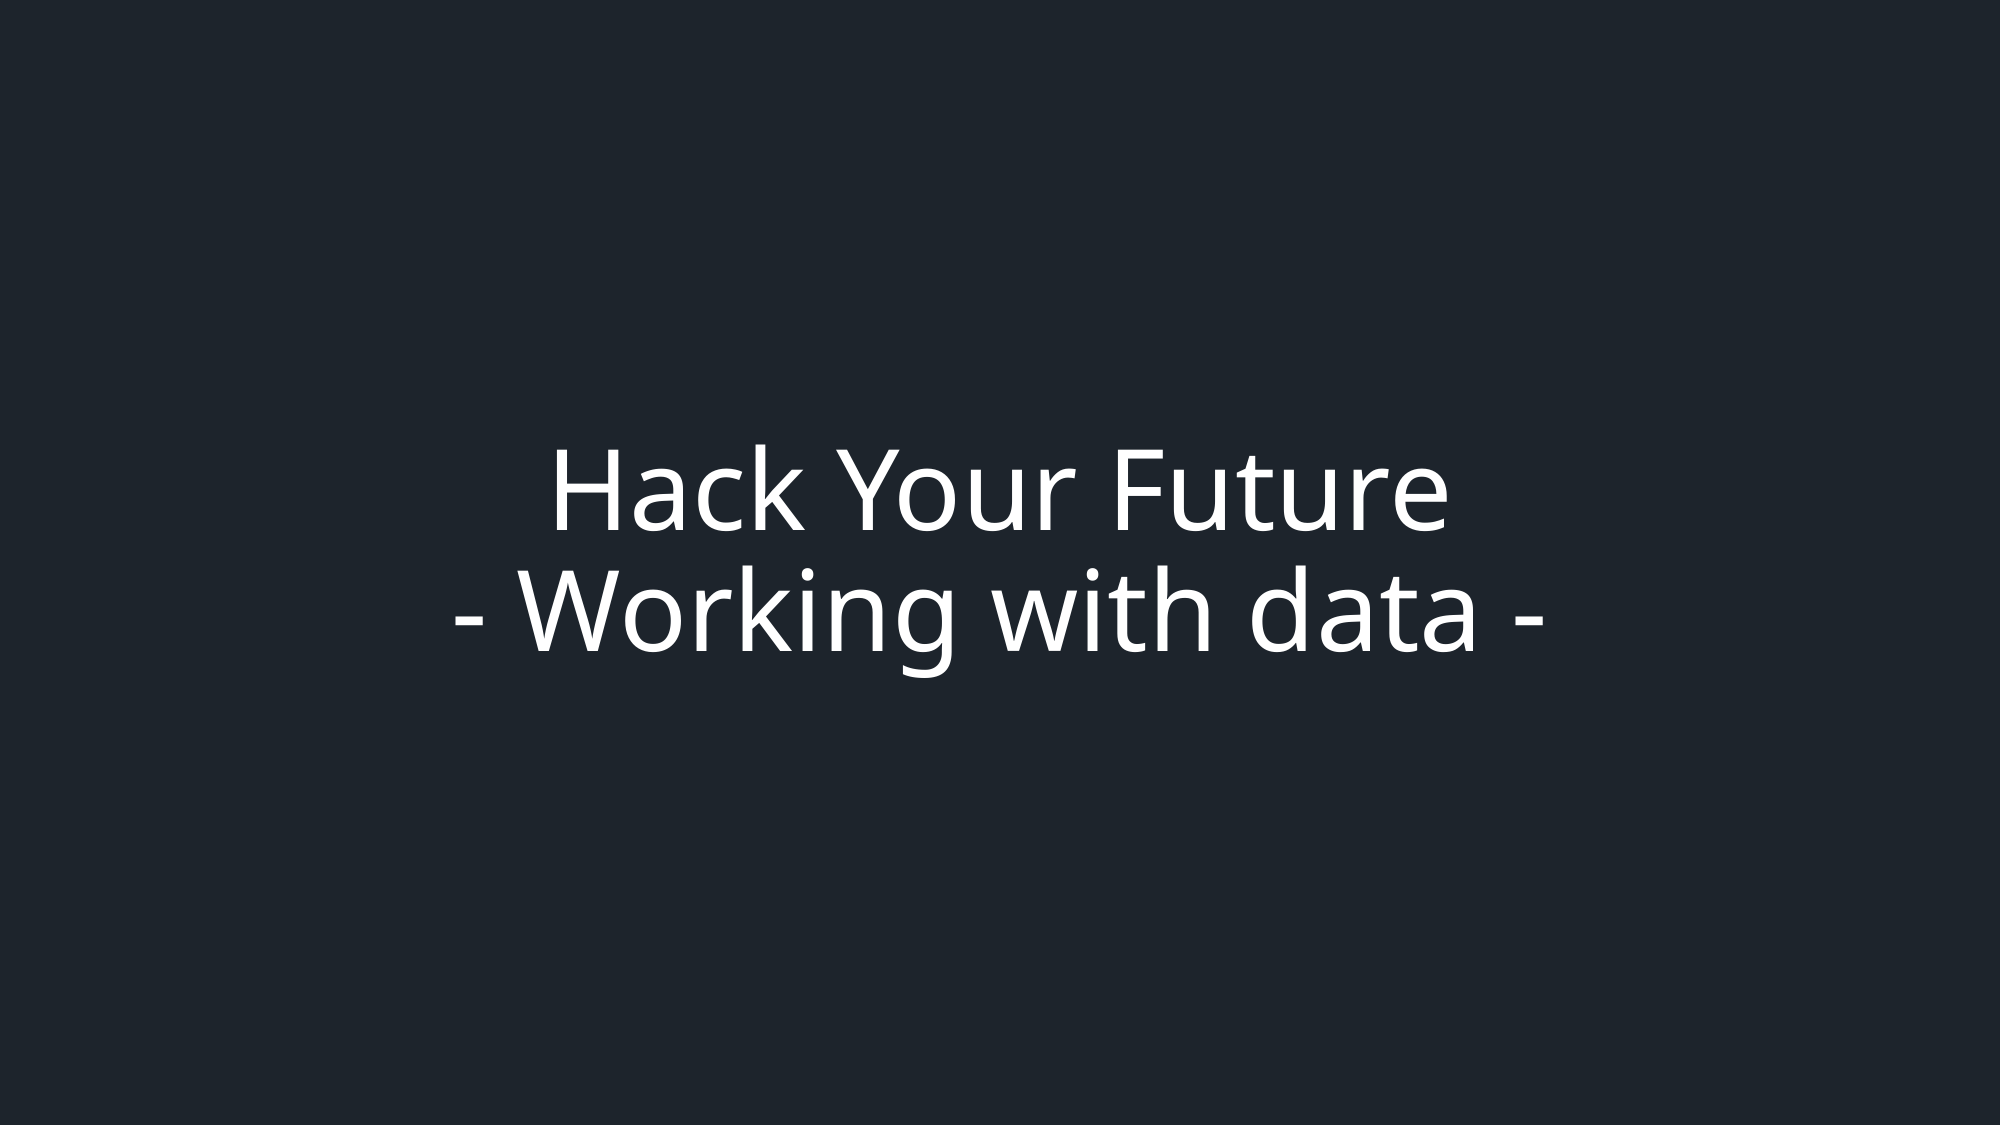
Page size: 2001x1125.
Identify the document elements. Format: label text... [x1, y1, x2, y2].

title Hack Your Future - Working with data - [137, 425, 1863, 700]
